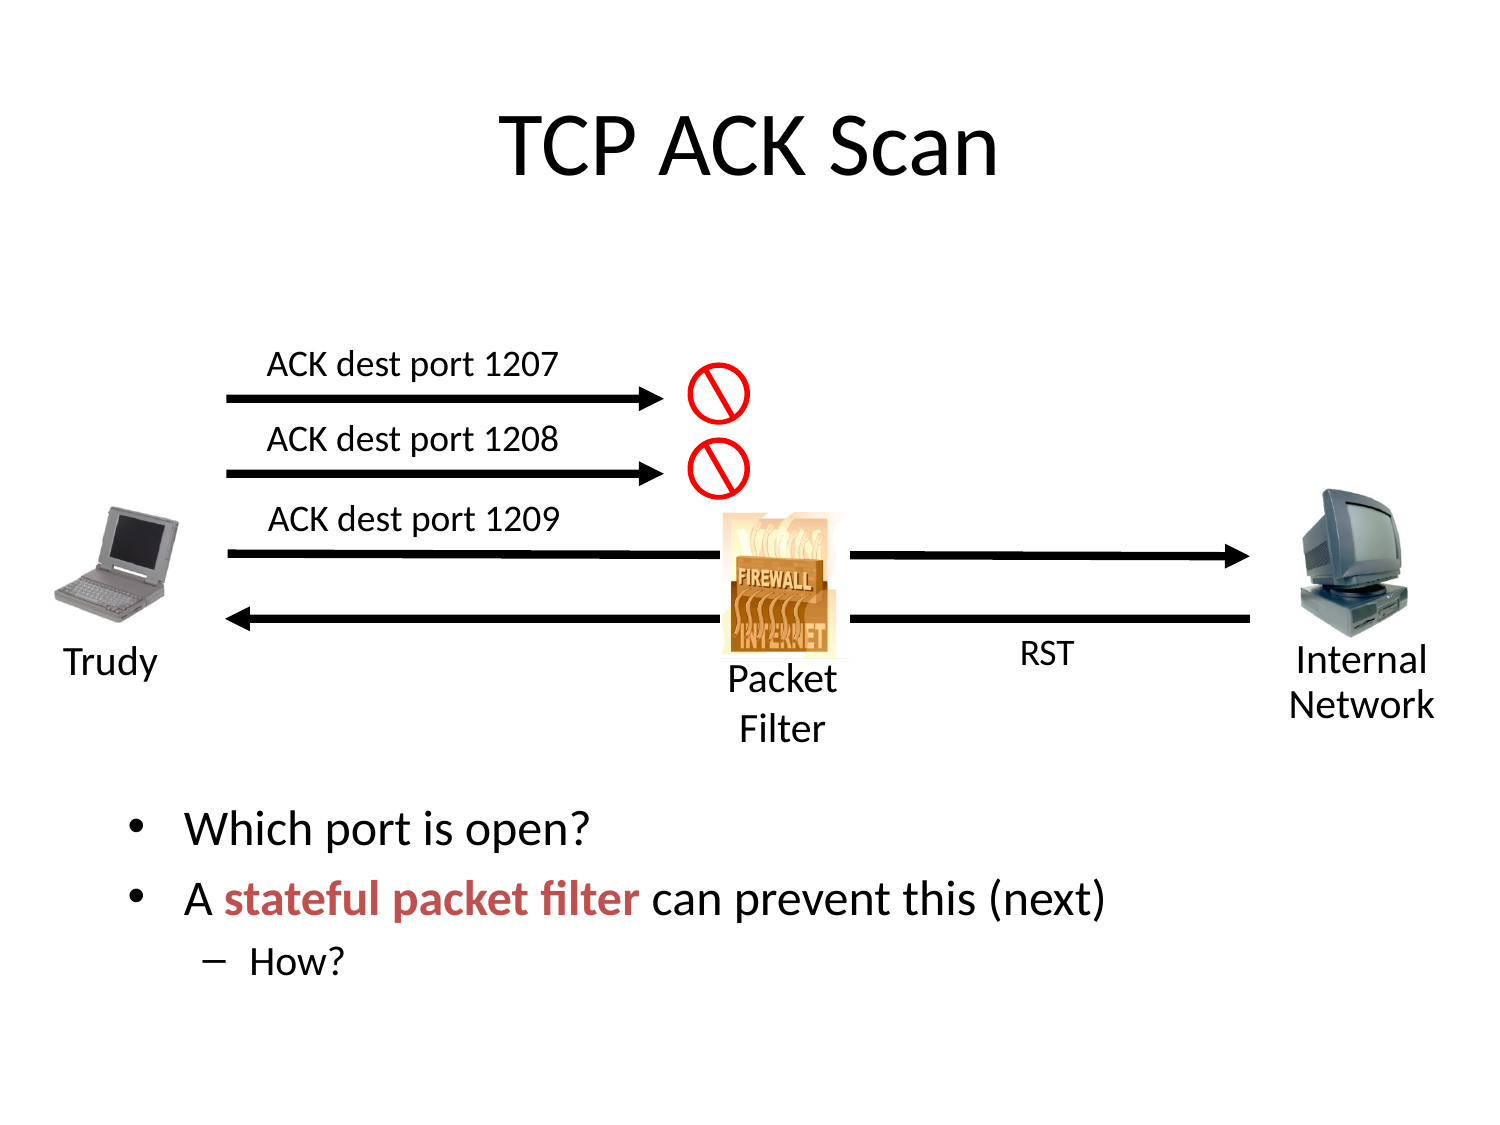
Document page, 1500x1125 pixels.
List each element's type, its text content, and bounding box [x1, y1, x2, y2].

text_box RST [1005, 620, 1090, 680]
picture [687, 437, 751, 500]
text_box [225, 612, 715, 625]
text_box Trudy [48, 635, 174, 692]
list Which port is open? A stateful packet filter can prevent this (next) How? [112, 787, 1425, 1013]
text_box Internal Network [1273, 630, 1450, 735]
title TCP ACK Scan [75, 45, 1425, 233]
picture [24, 502, 208, 626]
text_box ACK dest port 1207 [251, 331, 575, 391]
text_box ACK dest port 1208 [251, 406, 575, 466]
text_box [854, 549, 1250, 563]
picture [720, 512, 851, 659]
text_box Packet Filter [712, 643, 853, 759]
text_box [226, 392, 664, 405]
picture [1299, 487, 1408, 638]
picture [687, 362, 751, 425]
text_box ACK dest port 1209 [253, 486, 576, 546]
text_box [226, 467, 664, 480]
